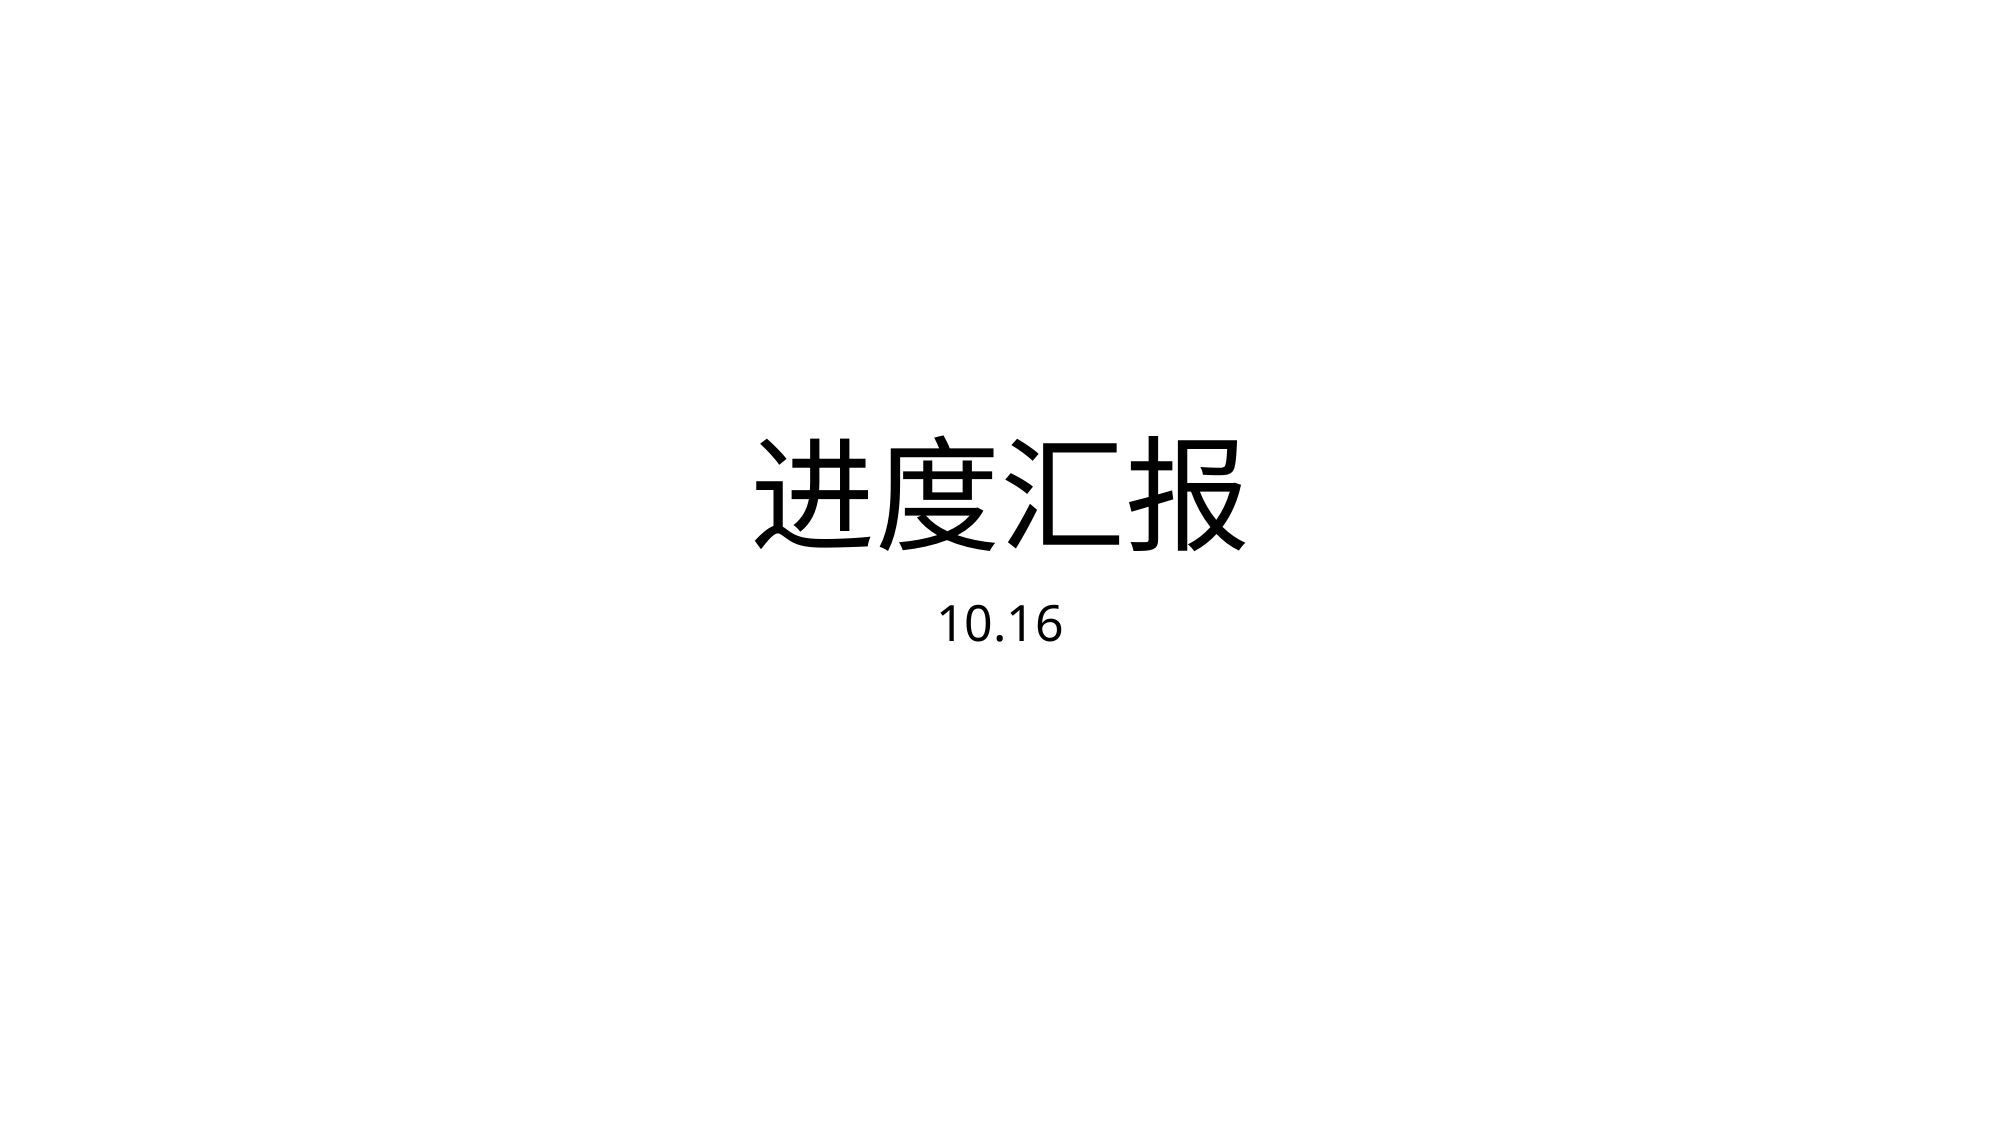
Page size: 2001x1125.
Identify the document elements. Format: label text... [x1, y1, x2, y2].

title 进度汇报 [249, 184, 1750, 576]
subtitle 10.16 [249, 590, 1750, 863]
